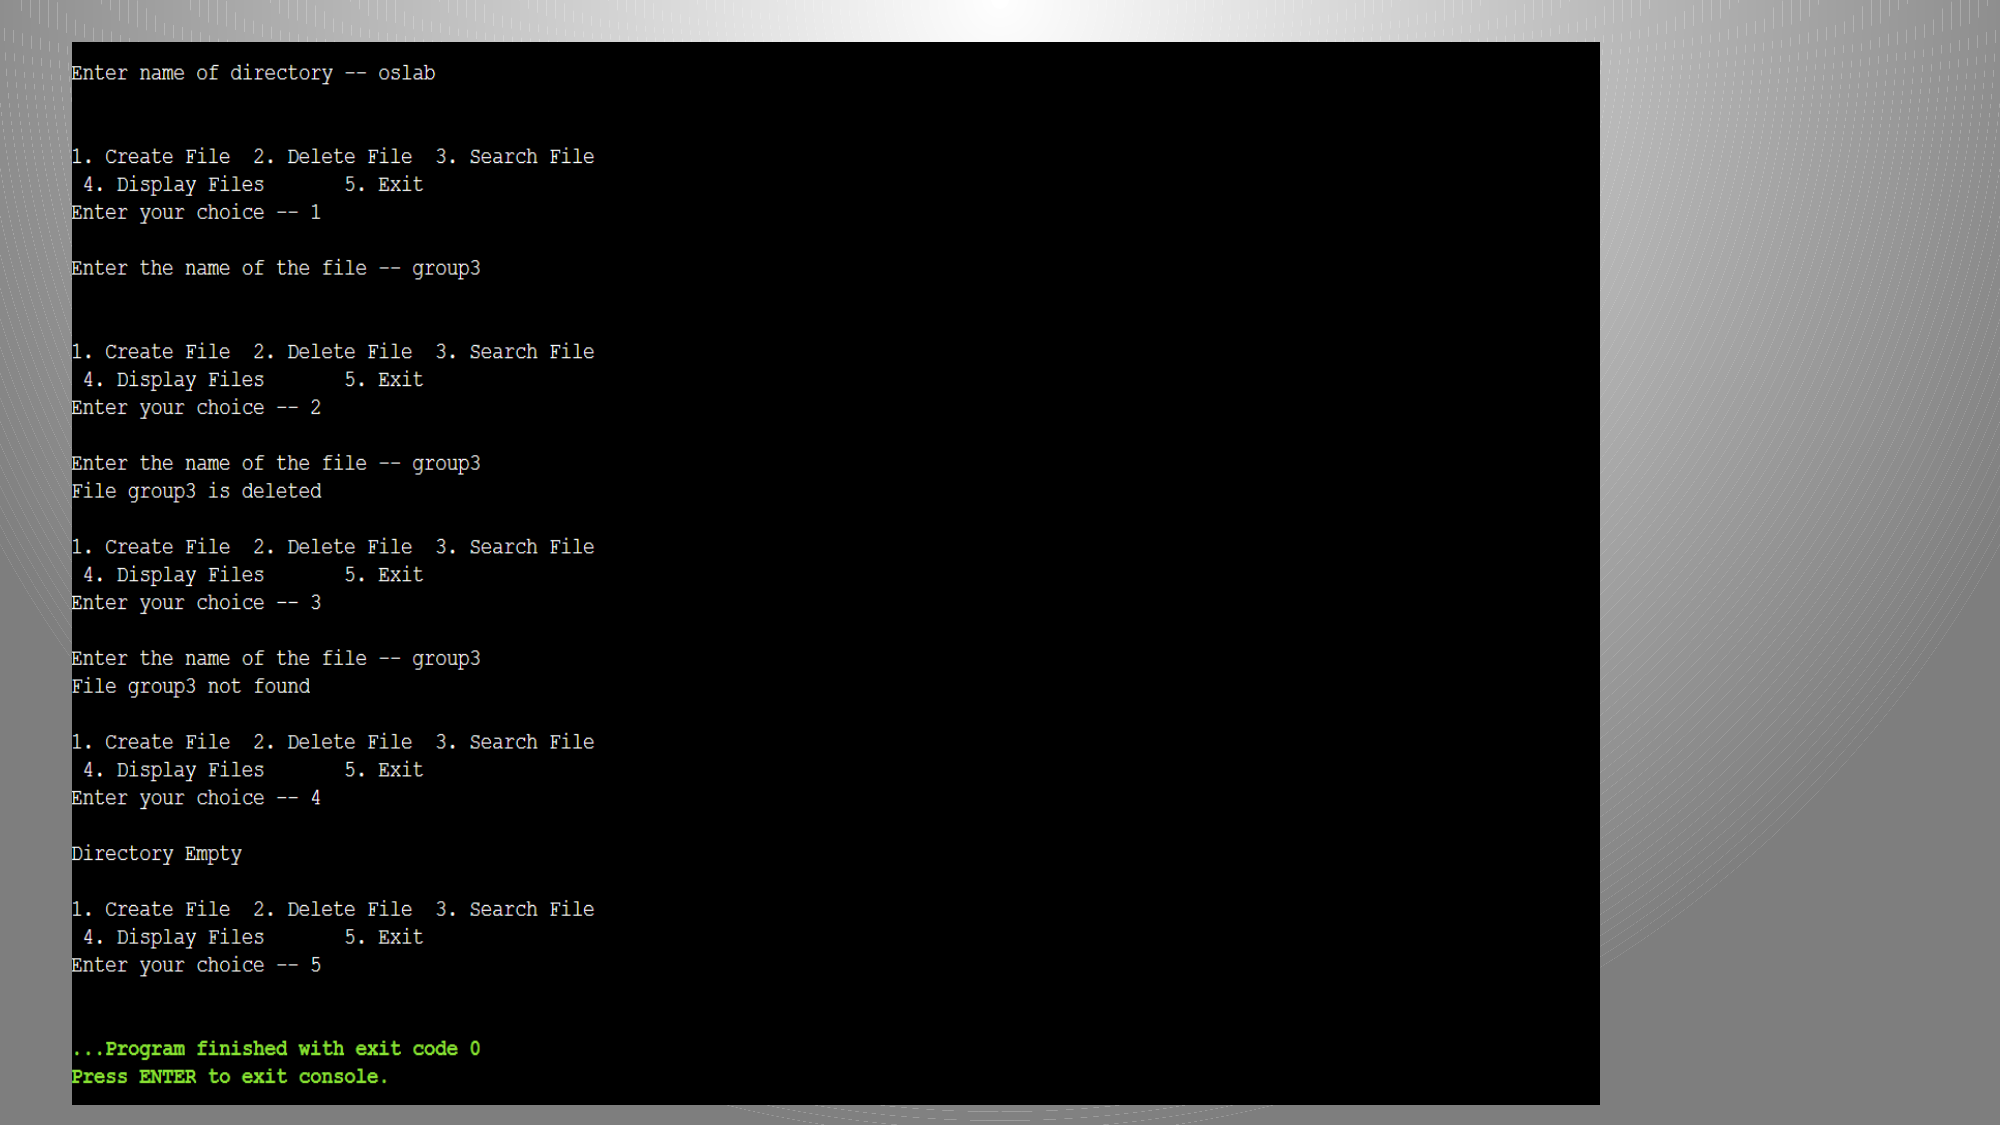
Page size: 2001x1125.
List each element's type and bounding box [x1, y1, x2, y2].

picture [72, 42, 1601, 1105]
